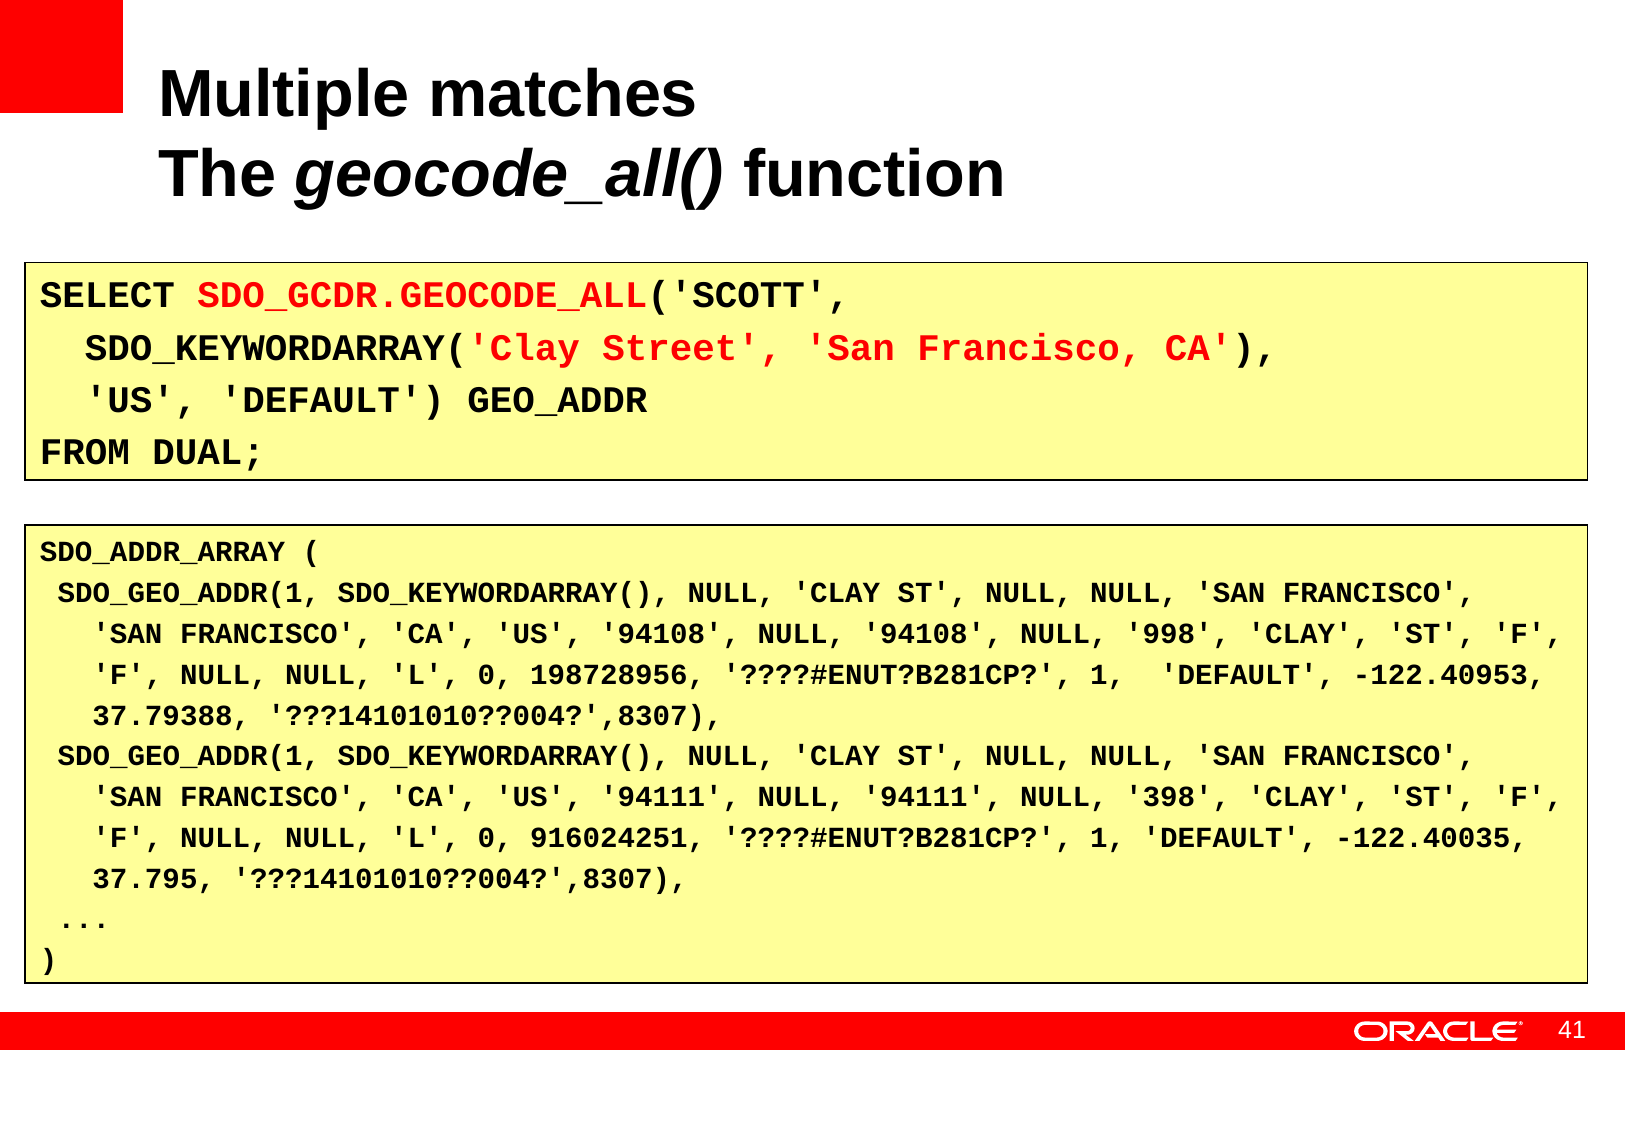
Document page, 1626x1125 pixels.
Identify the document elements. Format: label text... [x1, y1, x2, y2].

picture [0, 0, 123, 113]
title Multiple matches The geocode_all() function [157, 49, 1506, 205]
text_box SELECT SDO_GCDR.GEOCODE_ALL('SCOTT', SDO_KEYWORDARRAY('Clay Street', 'San Francisco, CA'), 'US', 'DEFAULT') GEO_ADDR FROM DUAL; [24, 262, 1588, 481]
text_box SDO_ADDR_ARRAY ( SDO_GEO_ADDR(1, SDO_KEYWORDARRAY(), NULL, 'CLAY ST', NULL, NULL, 'SAN FRANCISCO', 'SAN FRANCISCO', 'CA', 'US', '94108', NULL, '94108', NULL, '998', 'CLAY', 'ST', 'F', 'F', NULL, NULL, 'L', 0, 198728956, '????#ENUT?B281CP?', 1, 'DEFAULT', -122.40953, 37.79388, '???14101010??004?',8307), SDO_GEO_ADDR(1, SDO_KEYWORDARRAY(), NULL, 'CLAY ST', NULL, NULL, 'SAN FRANCISCO', 'SAN FRANCISCO', 'CA', 'US', '94111', NULL, '94111', NULL, '398', 'CLAY', 'ST', 'F', 'F', NULL, NULL, 'L', 0, 916024251, '????#ENUT?B281CP?', 1, 'DEFAULT', -122.40035, 37.795, '???14101010??004?',8307), ... ) [24, 524, 1588, 984]
picture [0, 1012, 1625, 1050]
